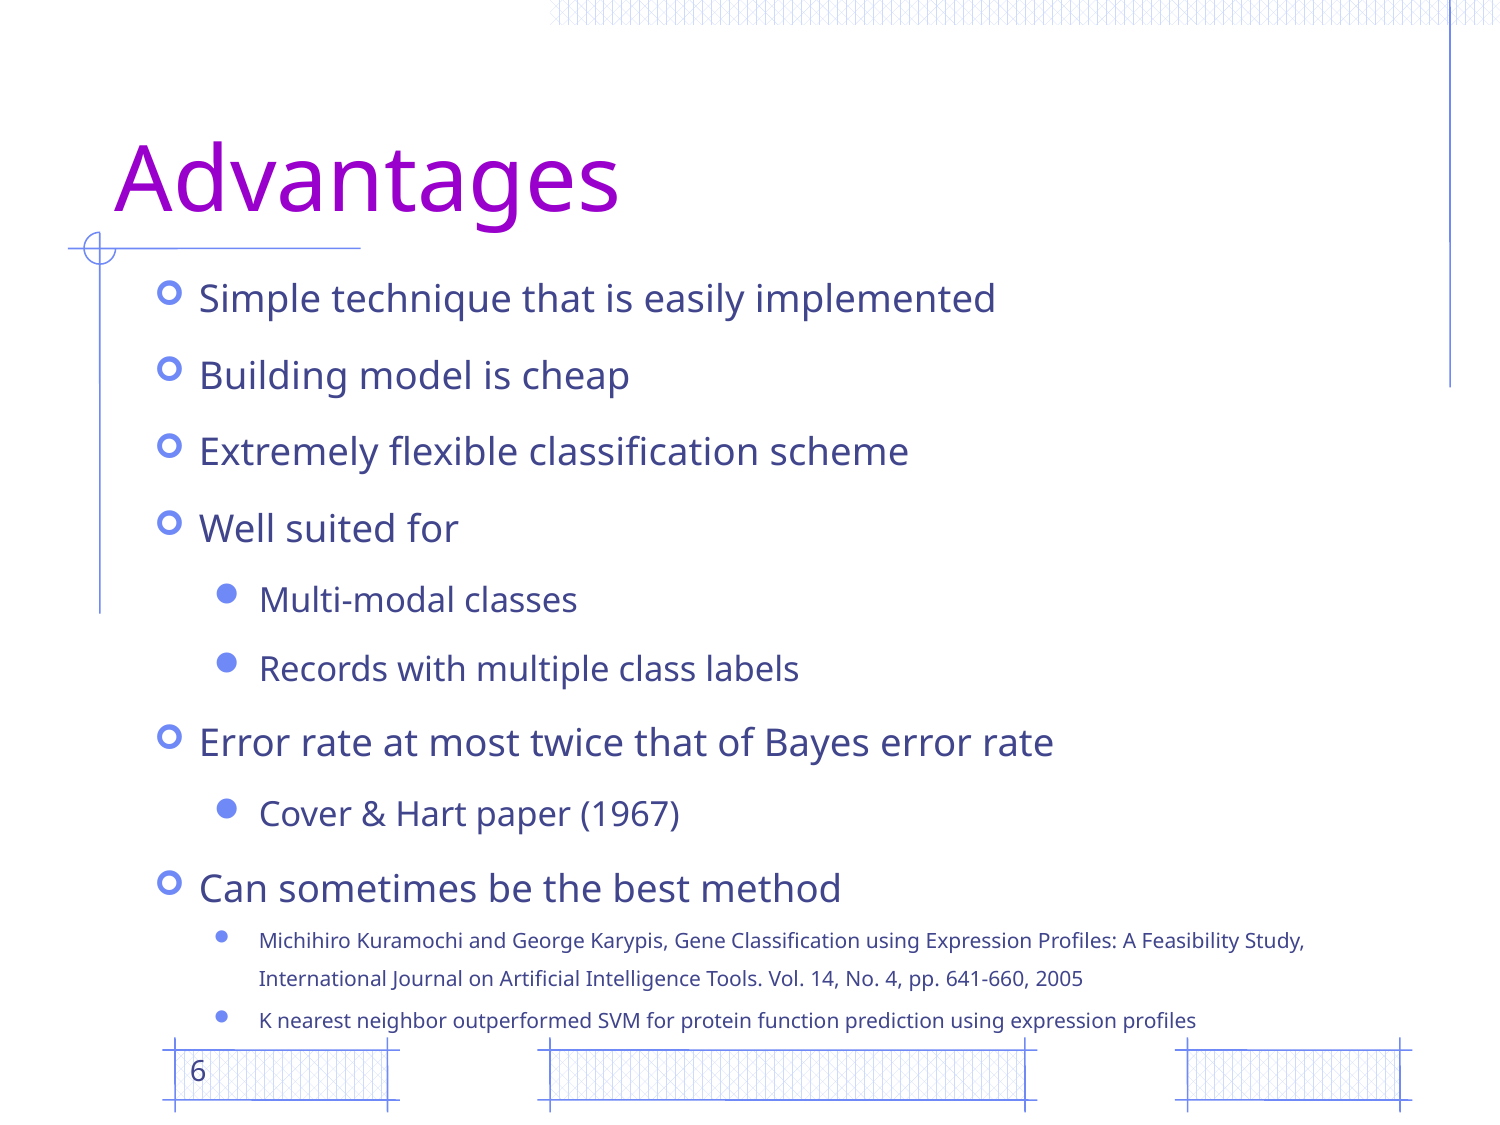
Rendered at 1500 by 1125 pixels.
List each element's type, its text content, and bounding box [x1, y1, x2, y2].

list Simple technique that is easily implemented Building model is cheap Extremely flexible classification scheme Well suited for Multi-modal classes Records with multiple class labels Error rate at most twice that of Bayes error rate Cover & Hart paper (1967) Can sometimes be the best method Michihiro Kuramochi and George Karypis, Gene Classification using Expression Profiles: A Feasibility Study, International Journal on Artificial Intelligence Tools. Vol. 14, No. 4, pp. 641-660, 2005 K nearest neighbor outperformed SVM for protein function prediction using expression profiles [139, 243, 1365, 1044]
slide_number 6 [174, 1024, 488, 1101]
title Advantages [99, 49, 1376, 238]
